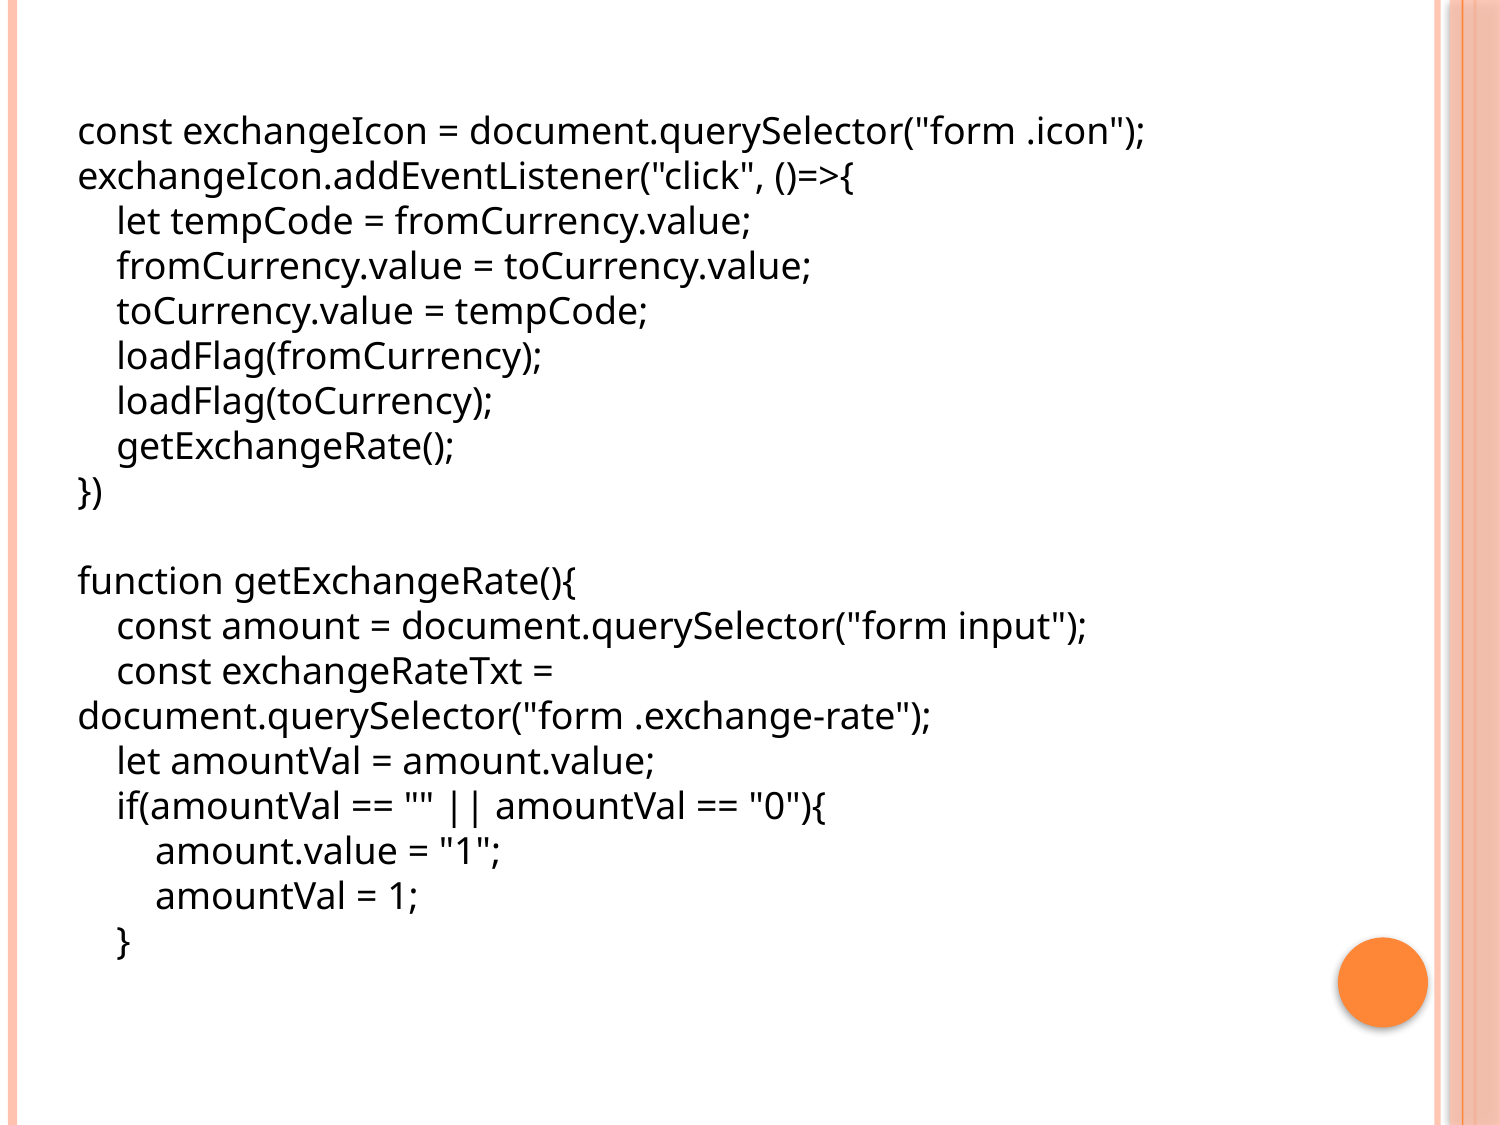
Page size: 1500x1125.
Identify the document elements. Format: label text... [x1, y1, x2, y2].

text_box const exchangeIcon = document.querySelector("form .icon"); exchangeIcon.addEventListener("click", ()=>{ let tempCode = fromCurrency.value; fromCurrency.value = toCurrency.value; toCurrency.value = tempCode; loadFlag(fromCurrency); loadFlag(toCurrency); getExchangeRate(); }) function getExchangeRate(){ const amount = document.querySelector("form input"); const exchangeRateTxt = document.querySelector("form .exchange-rate"); let amountVal = amount.value; if(amountVal == "" || amountVal == "0"){ amount.value = "1"; amountVal = 1; } [62, 99, 1225, 970]
